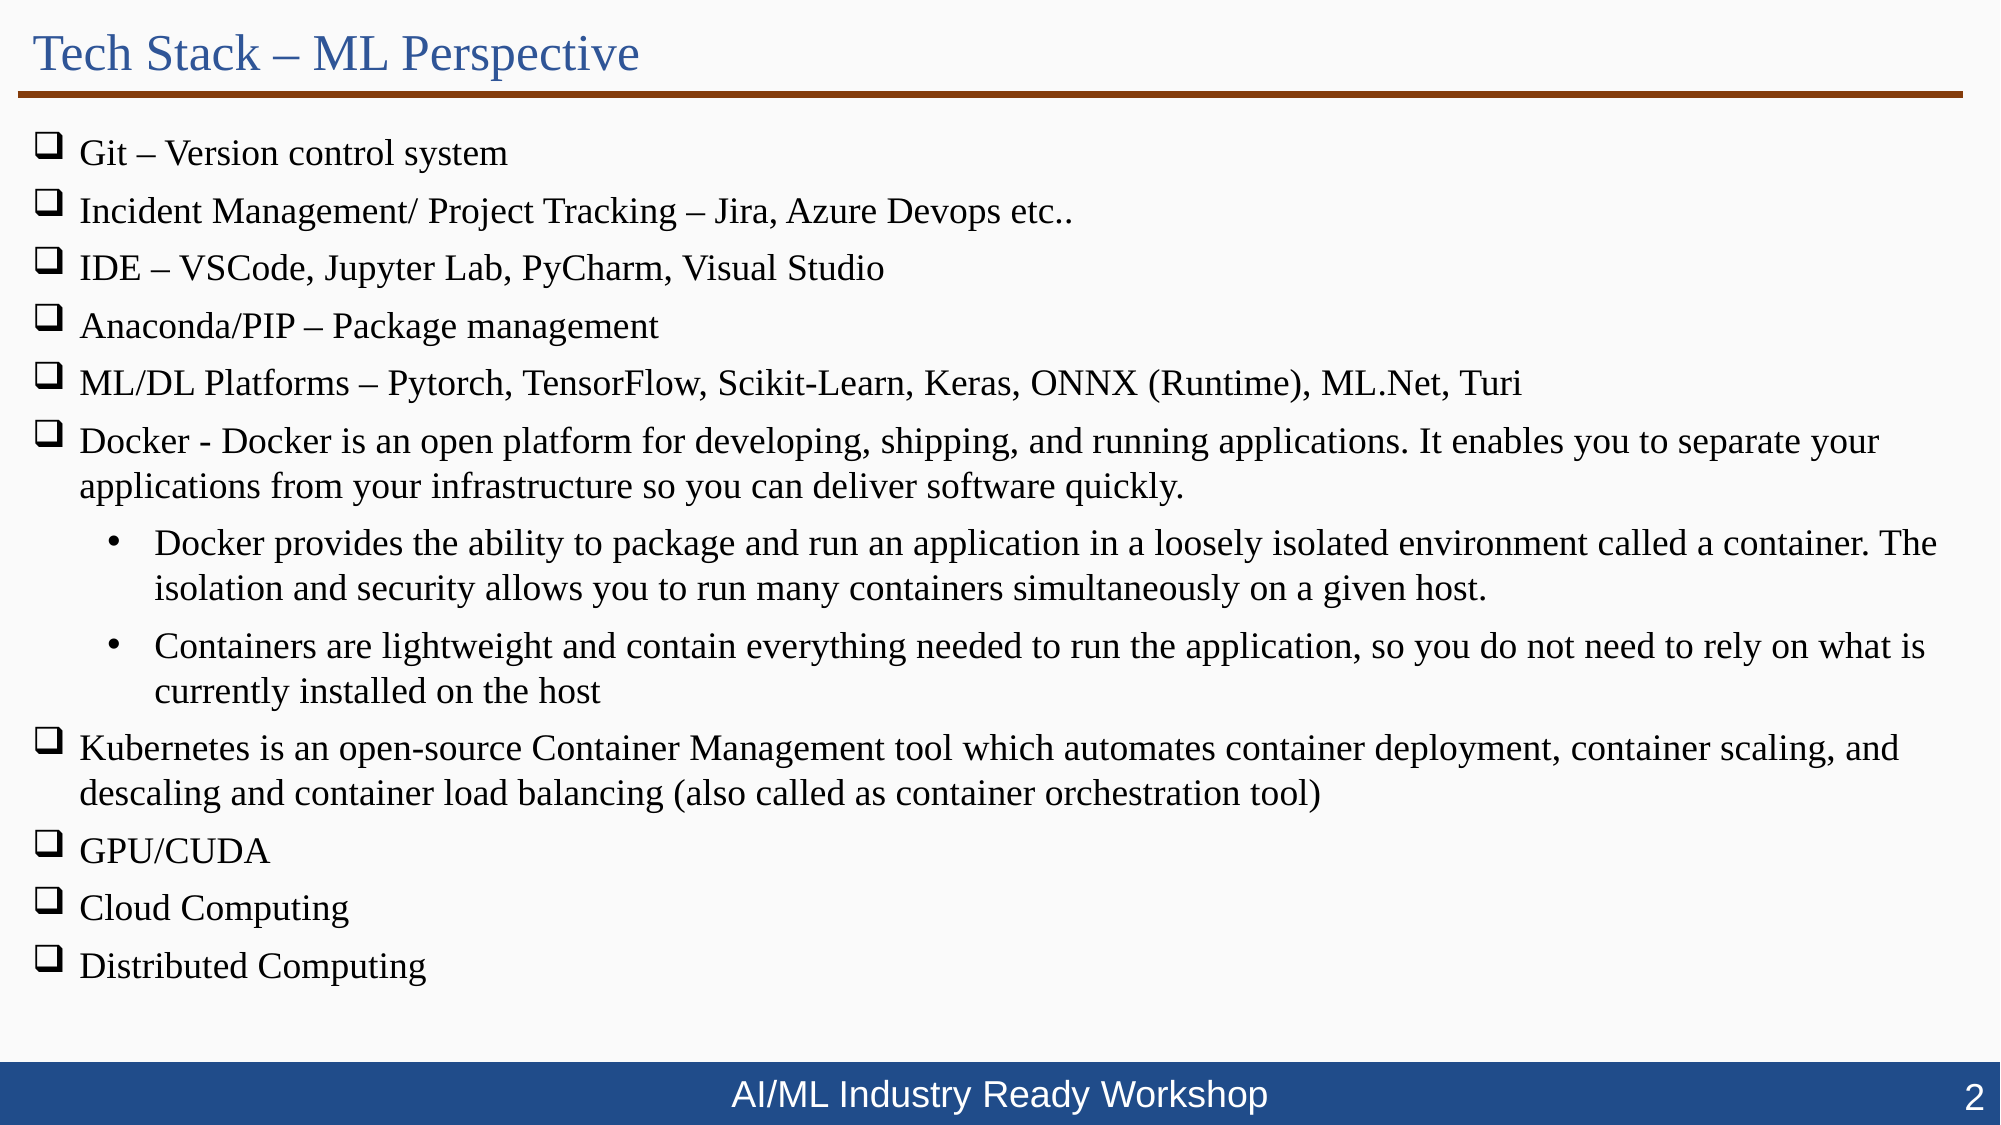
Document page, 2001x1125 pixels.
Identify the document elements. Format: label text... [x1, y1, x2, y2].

text_box Git – Version control system Incident Management/ Project Tracking – Jira, Azure Devops etc.. IDE – VSCode, Jupyter Lab, PyCharm, Visual Studio Anaconda/PIP – Package management ML/DL Platforms – Pytorch, TensorFlow, Scikit-Learn, Keras, ONNX (Runtime), ML.Net, Turi Docker - Docker is an open platform for developing, shipping, and running applications. It enables you to separate your applications from your infrastructure so you can deliver software quickly. Docker provides the ability to package and run an application in a loosely isolated environment called a container. The isolation and security allows you to run many containers simultaneously on a given host. Containers are lightweight and contain everything needed to run the application, so you do not need to rely on what is currently installed on the host Kubernetes is an open-source Container Management tool which automates container deployment, container scaling, and descaling and container load balancing (also called as container orchestration tool) GPU/CUDA Cloud Computing Distributed Computing [17, 120, 1959, 994]
title Tech Stack – ML Perspective [17, 17, 1988, 90]
